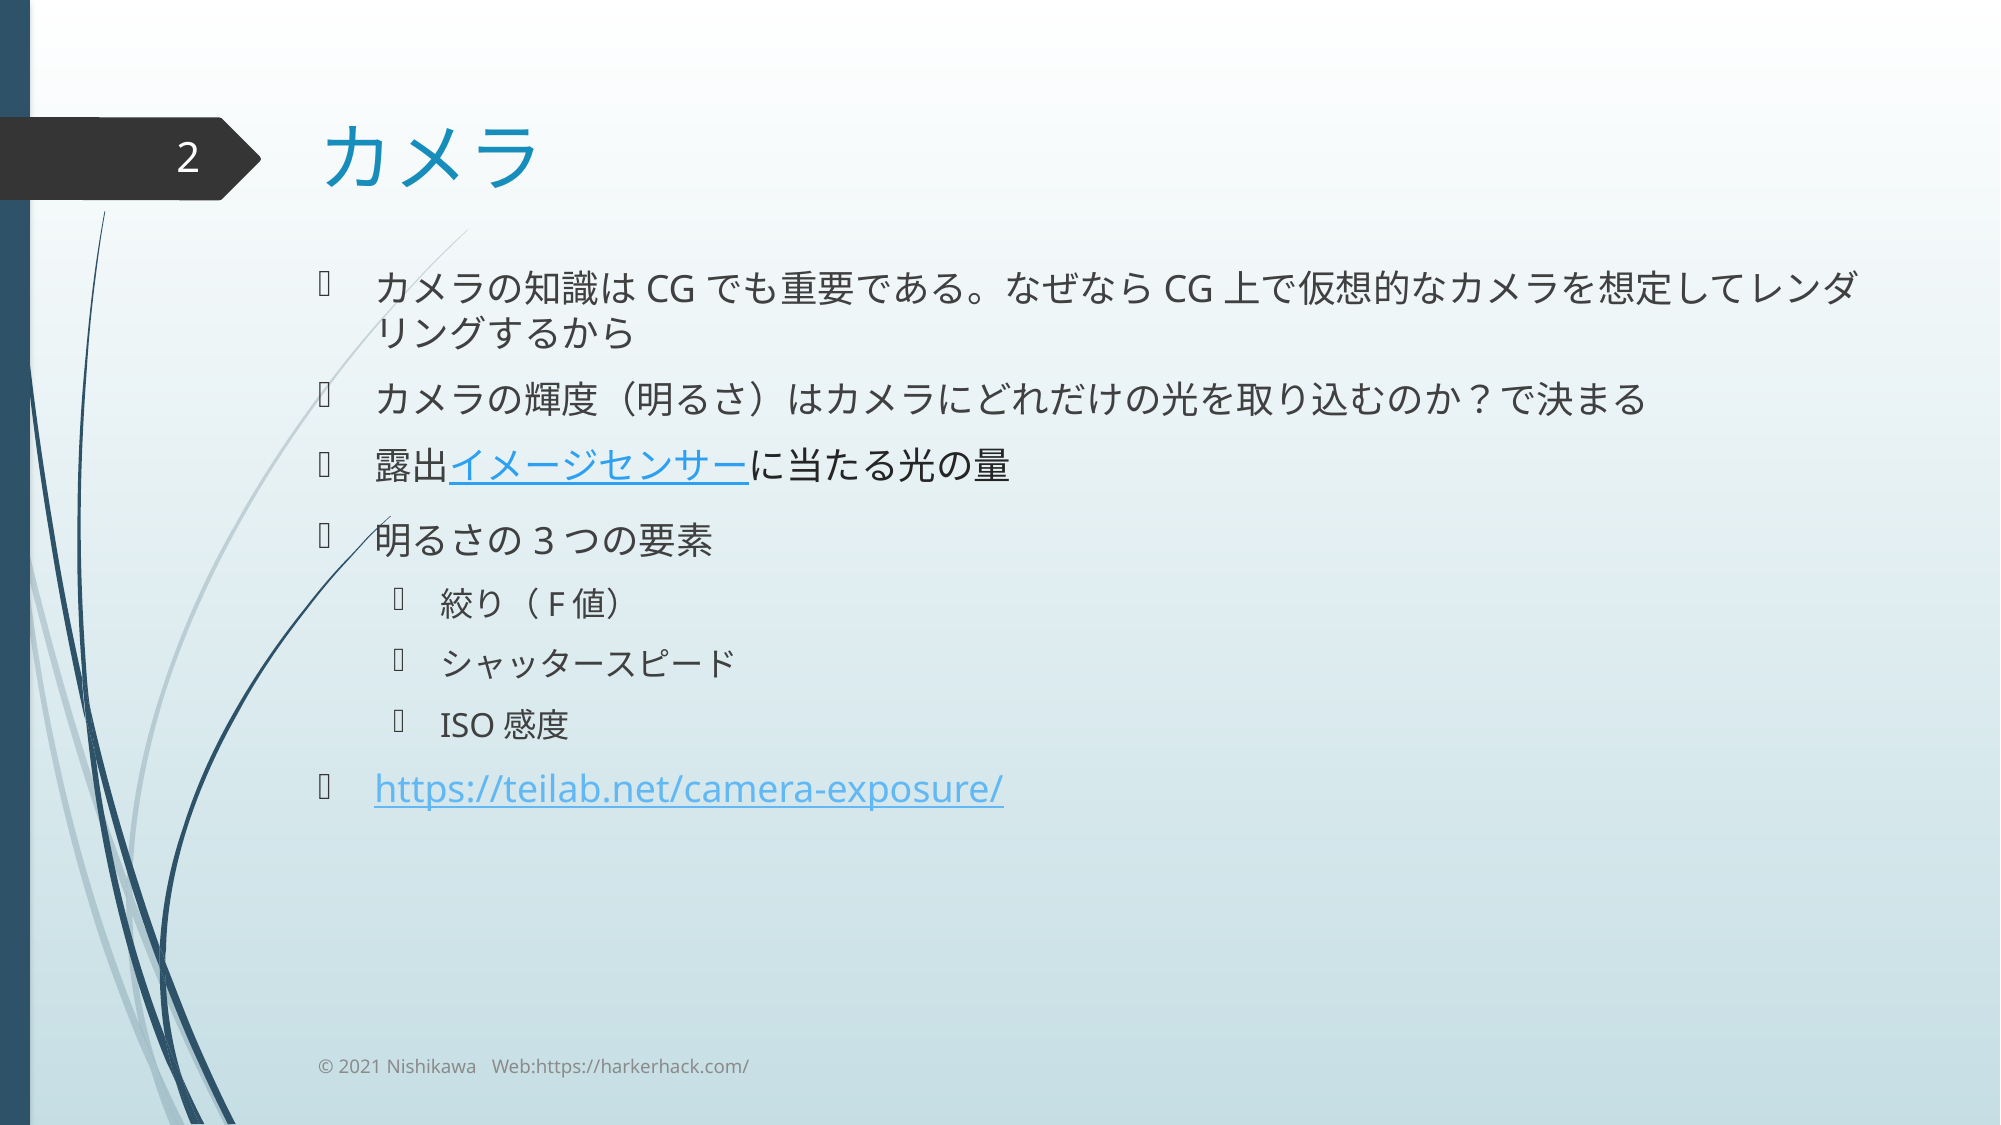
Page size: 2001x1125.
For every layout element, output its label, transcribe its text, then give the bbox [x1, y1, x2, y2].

footer © 2021 Nishikawa Web:https://harkerhack.com/ [303, 1036, 1675, 1096]
list カメラの知識はCGでも重要である。なぜならCG上で仮想的なカメラを想定してレンダリングするから カメラの輝度（明るさ）はカメラにどれだけの光を取り込むのか？で決まる 露出イメージセンサーに当たる光の量 明るさの3つの要素 絞り（F値） シャッタースピード ISO感度 https://teilab.net/camera-exposure/ [303, 257, 1888, 970]
slide_number 2 [87, 129, 216, 190]
title カメラ [303, 102, 1888, 212]
